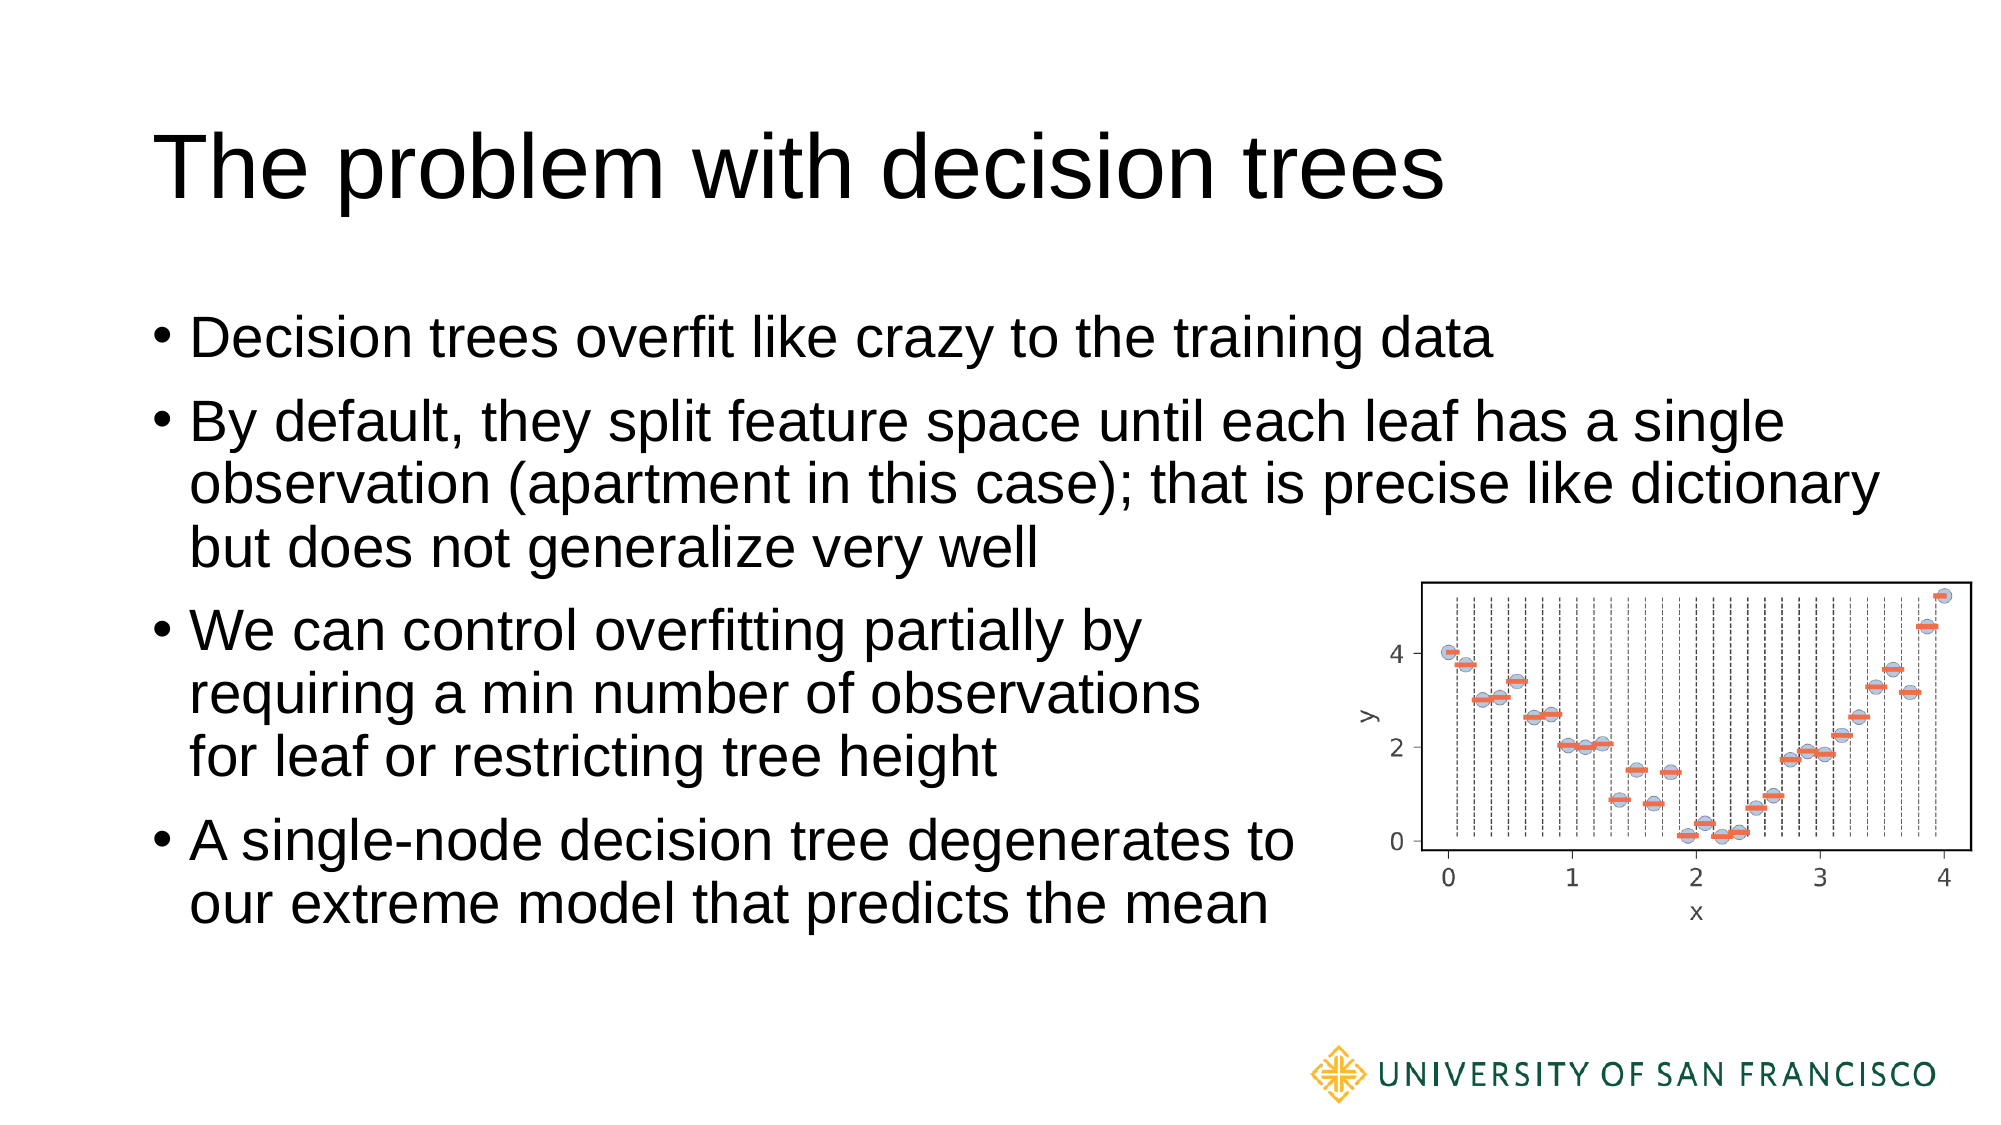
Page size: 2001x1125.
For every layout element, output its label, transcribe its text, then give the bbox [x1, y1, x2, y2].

picture [1355, 536, 1975, 926]
title The problem with decision trees [137, 59, 1863, 278]
list Decision trees overfit like crazy to the training data By default, they split feature space until each leaf has a single observation (apartment in this case); that is precise like dictionary but does not generalize very well We can control overfitting partially by requiring a min number of observations for leaf or restricting tree height A single-node decision tree degenerates to our extreme model that predicts the mean [137, 299, 1913, 1014]
